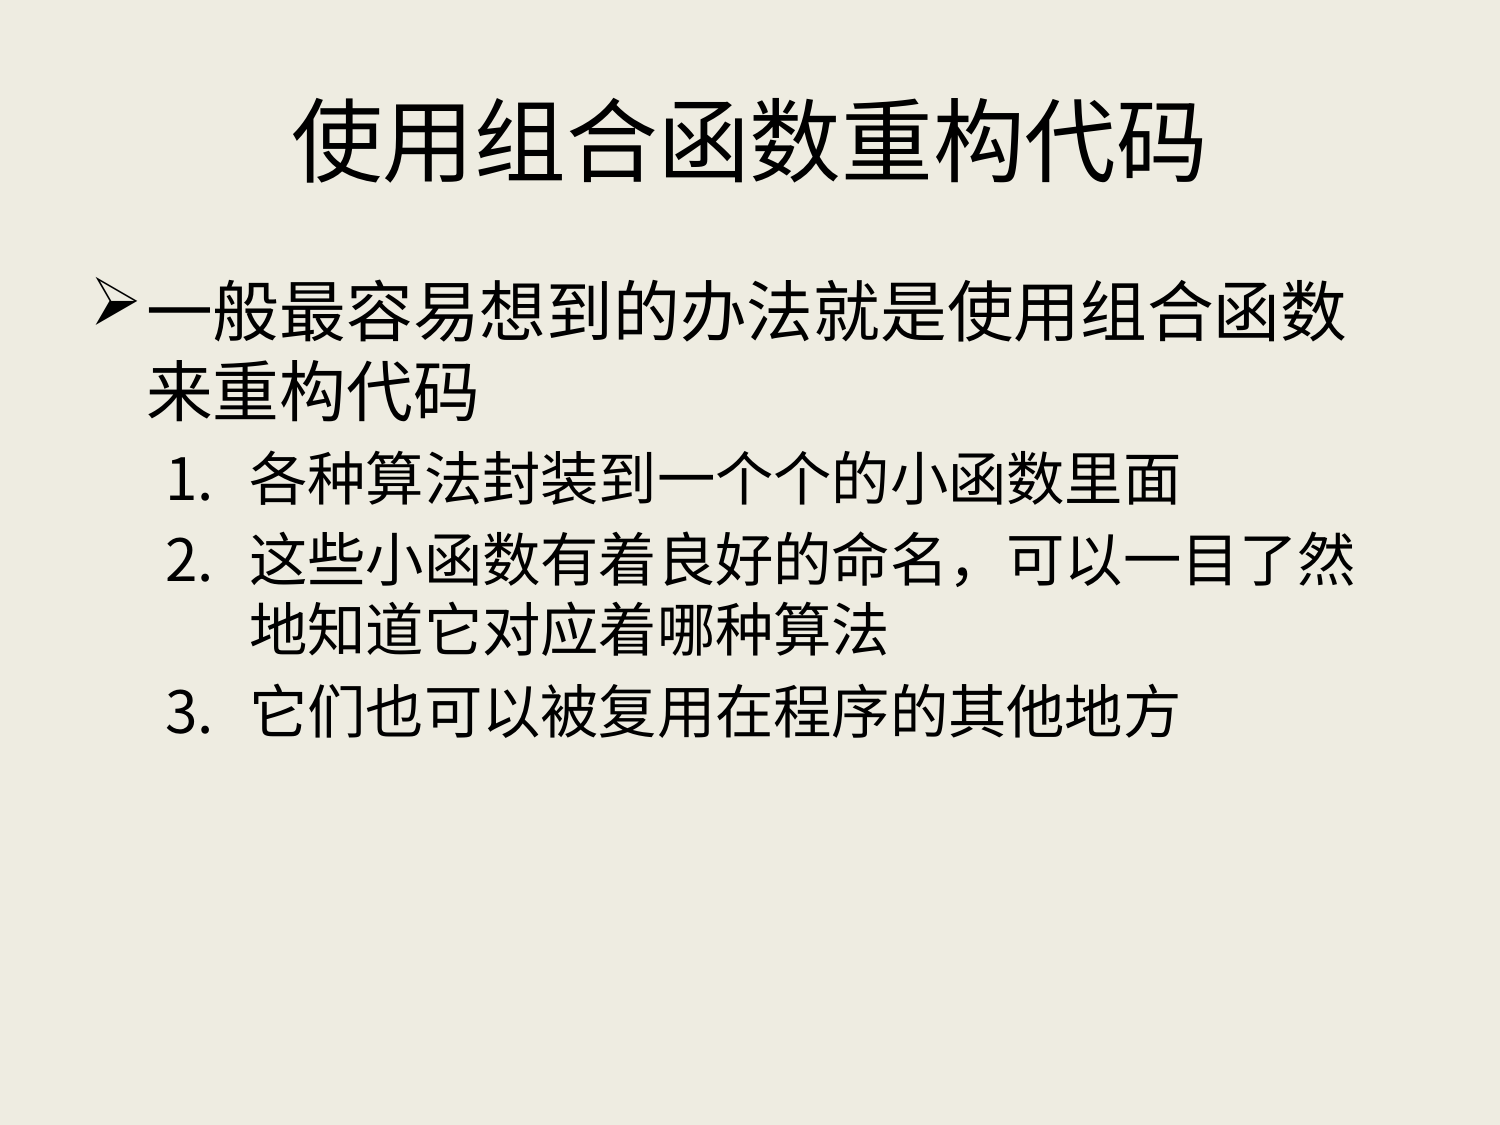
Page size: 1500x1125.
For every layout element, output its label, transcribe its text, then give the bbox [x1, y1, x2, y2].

list 一般最容易想到的办法就是使用组合函数来重构代码 各种算法封装到一个个的小函数里面 这些小函数有着良好的命名，可以一目了然地知道它对应着哪种算法 它们也可以被复用在程序的其他地方 [75, 262, 1425, 1005]
title 使用组合函数重构代码 [75, 45, 1425, 233]
